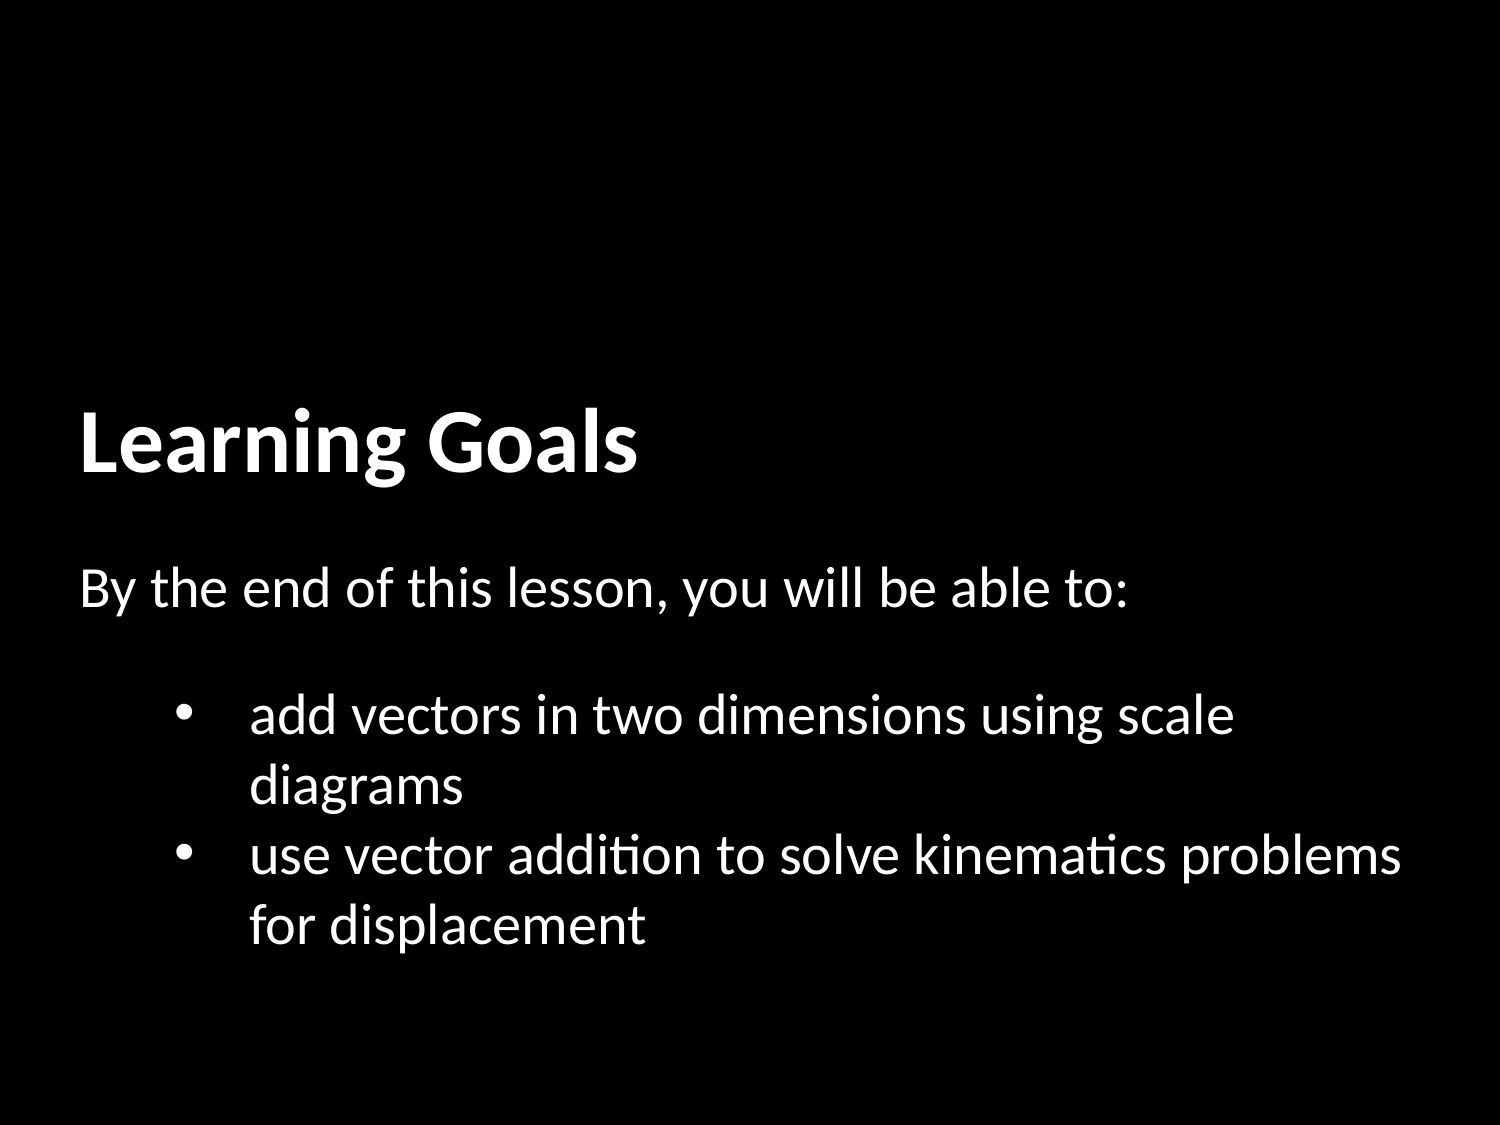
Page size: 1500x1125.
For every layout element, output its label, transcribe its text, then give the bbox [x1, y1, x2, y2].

text_box add vectors in two dimensions using scale diagrams use vector addition to solve kinematics problems for displacement [159, 668, 1471, 964]
text_box Learning Goals [64, 373, 1176, 499]
text_box By the end of this lesson, you will be able to: [64, 541, 1176, 627]
